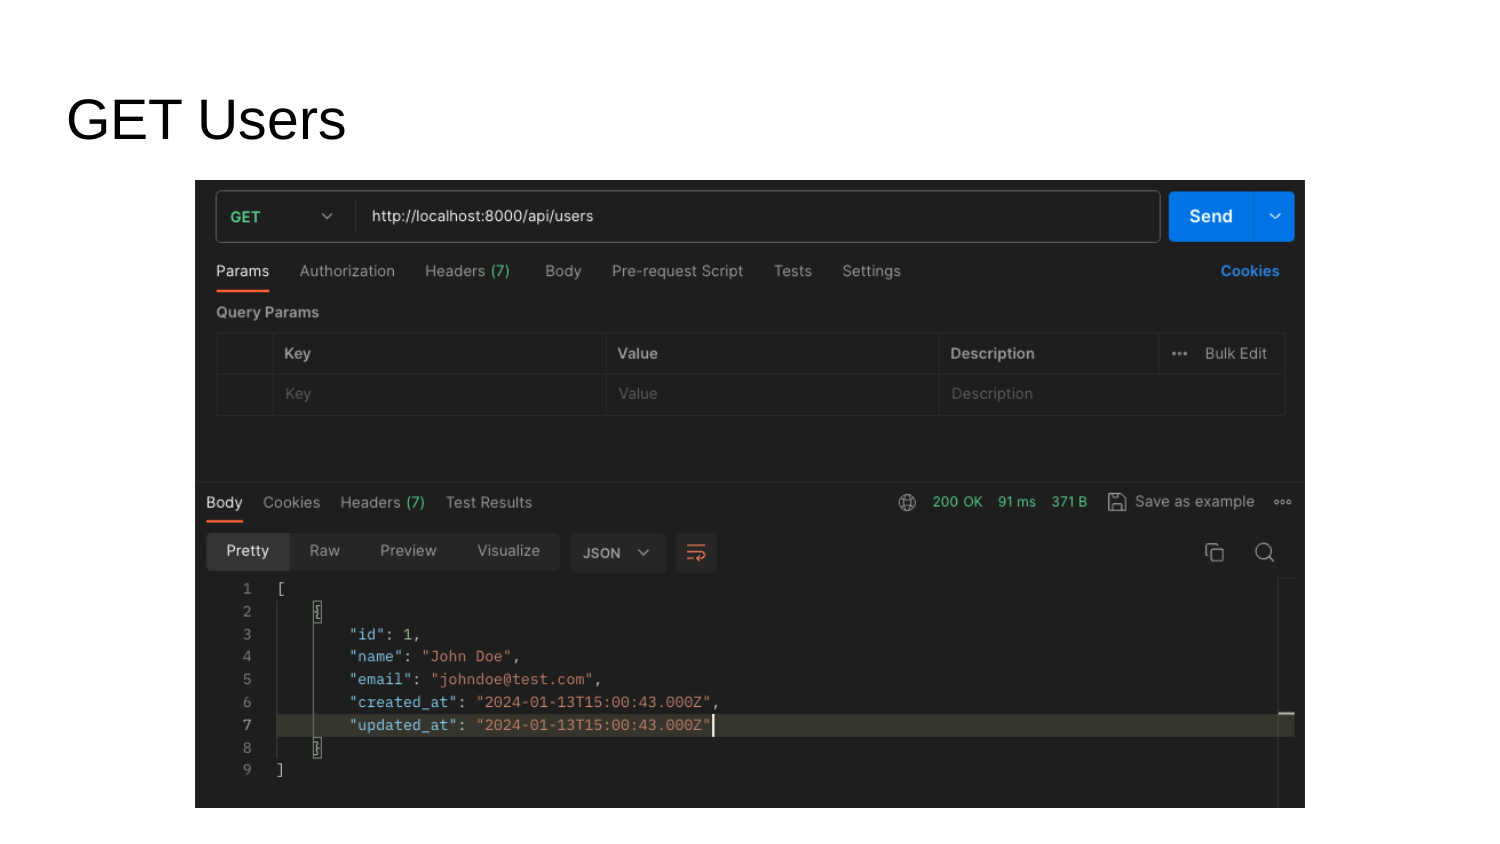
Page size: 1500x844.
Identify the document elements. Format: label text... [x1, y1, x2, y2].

title GET Users [51, 72, 1449, 167]
picture [194, 180, 1305, 808]
